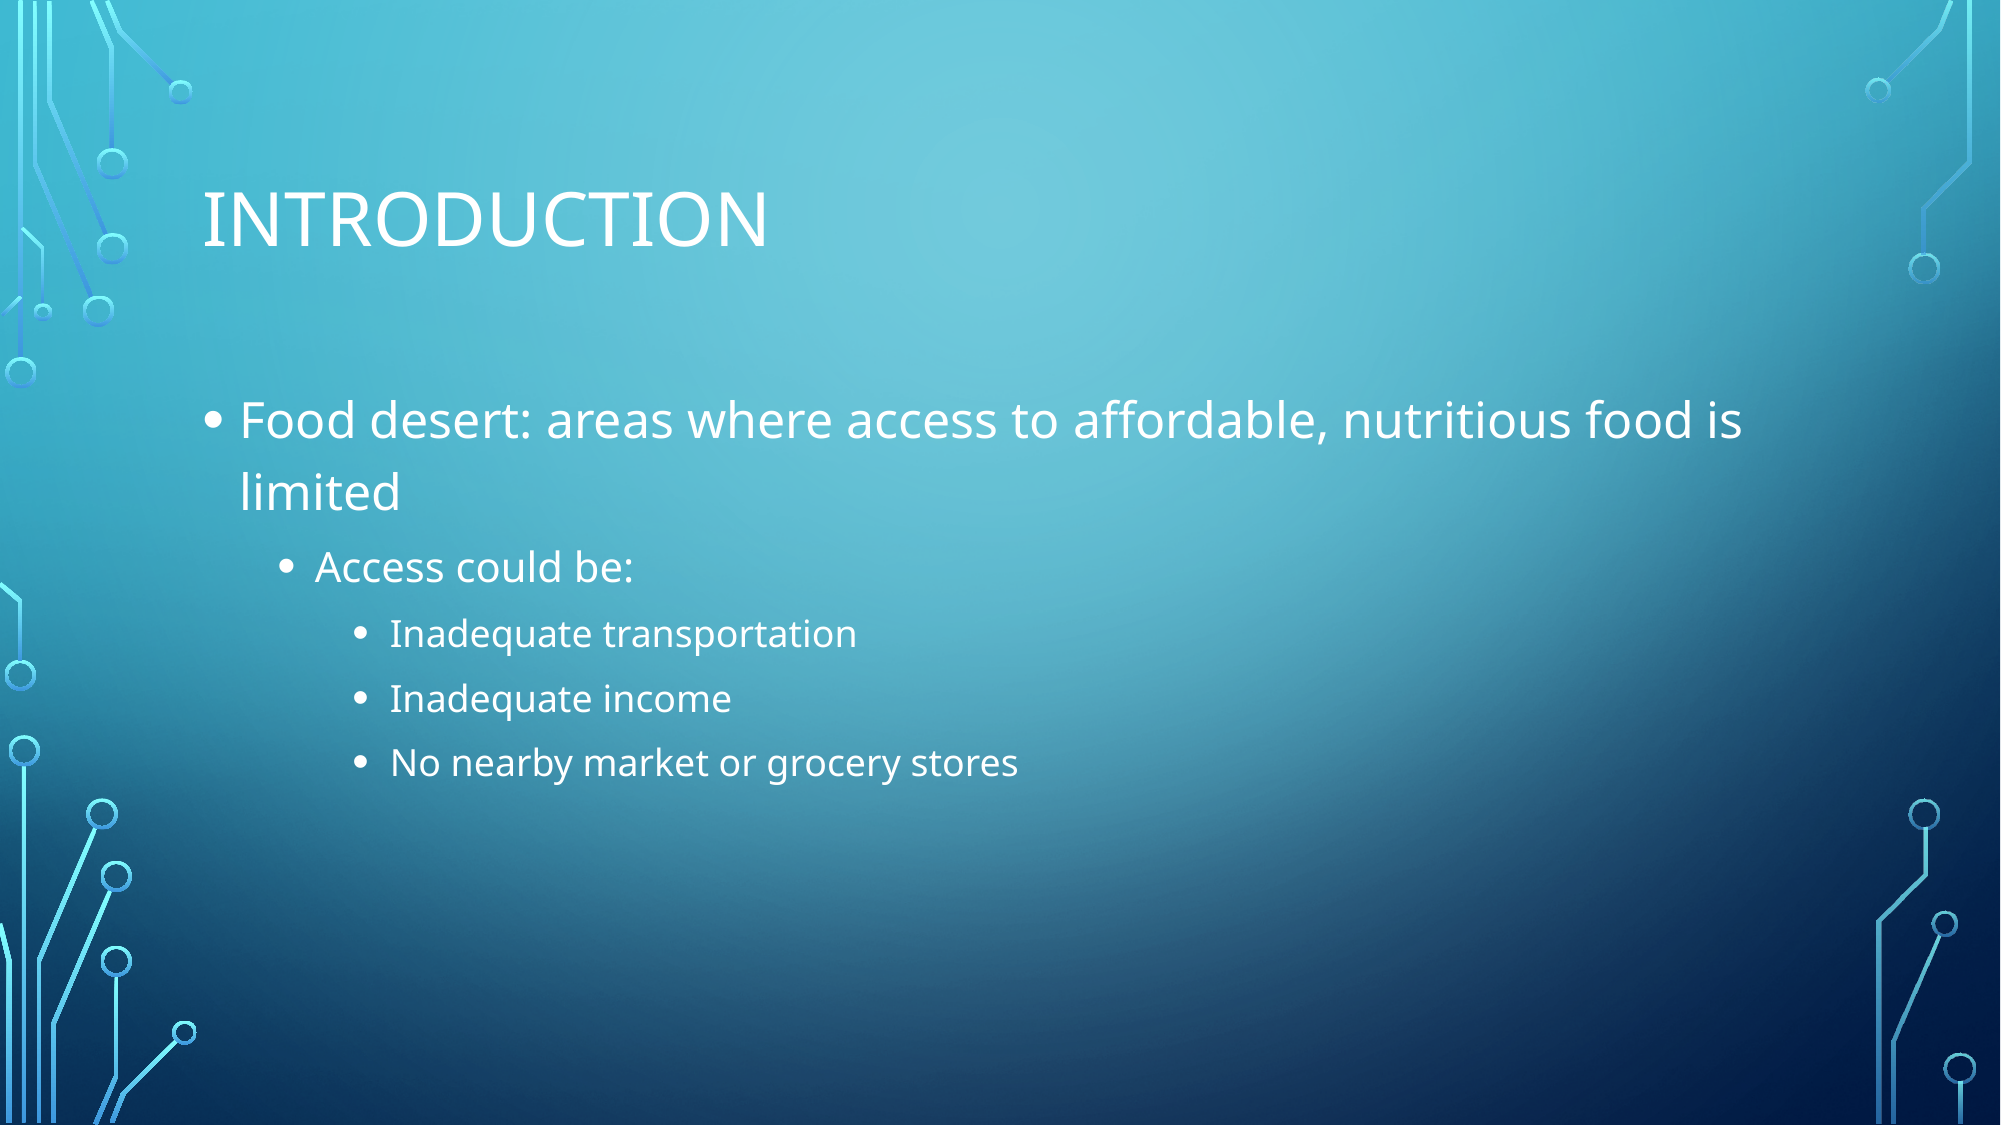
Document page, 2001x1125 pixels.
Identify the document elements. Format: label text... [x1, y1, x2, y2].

list Food desert: areas where access to affordable, nutritious food is limited Access could be: Inadequate transportation Inadequate income No nearby market or grocery stores [187, 369, 1813, 950]
title INTRODUCTION [187, 101, 1813, 344]
